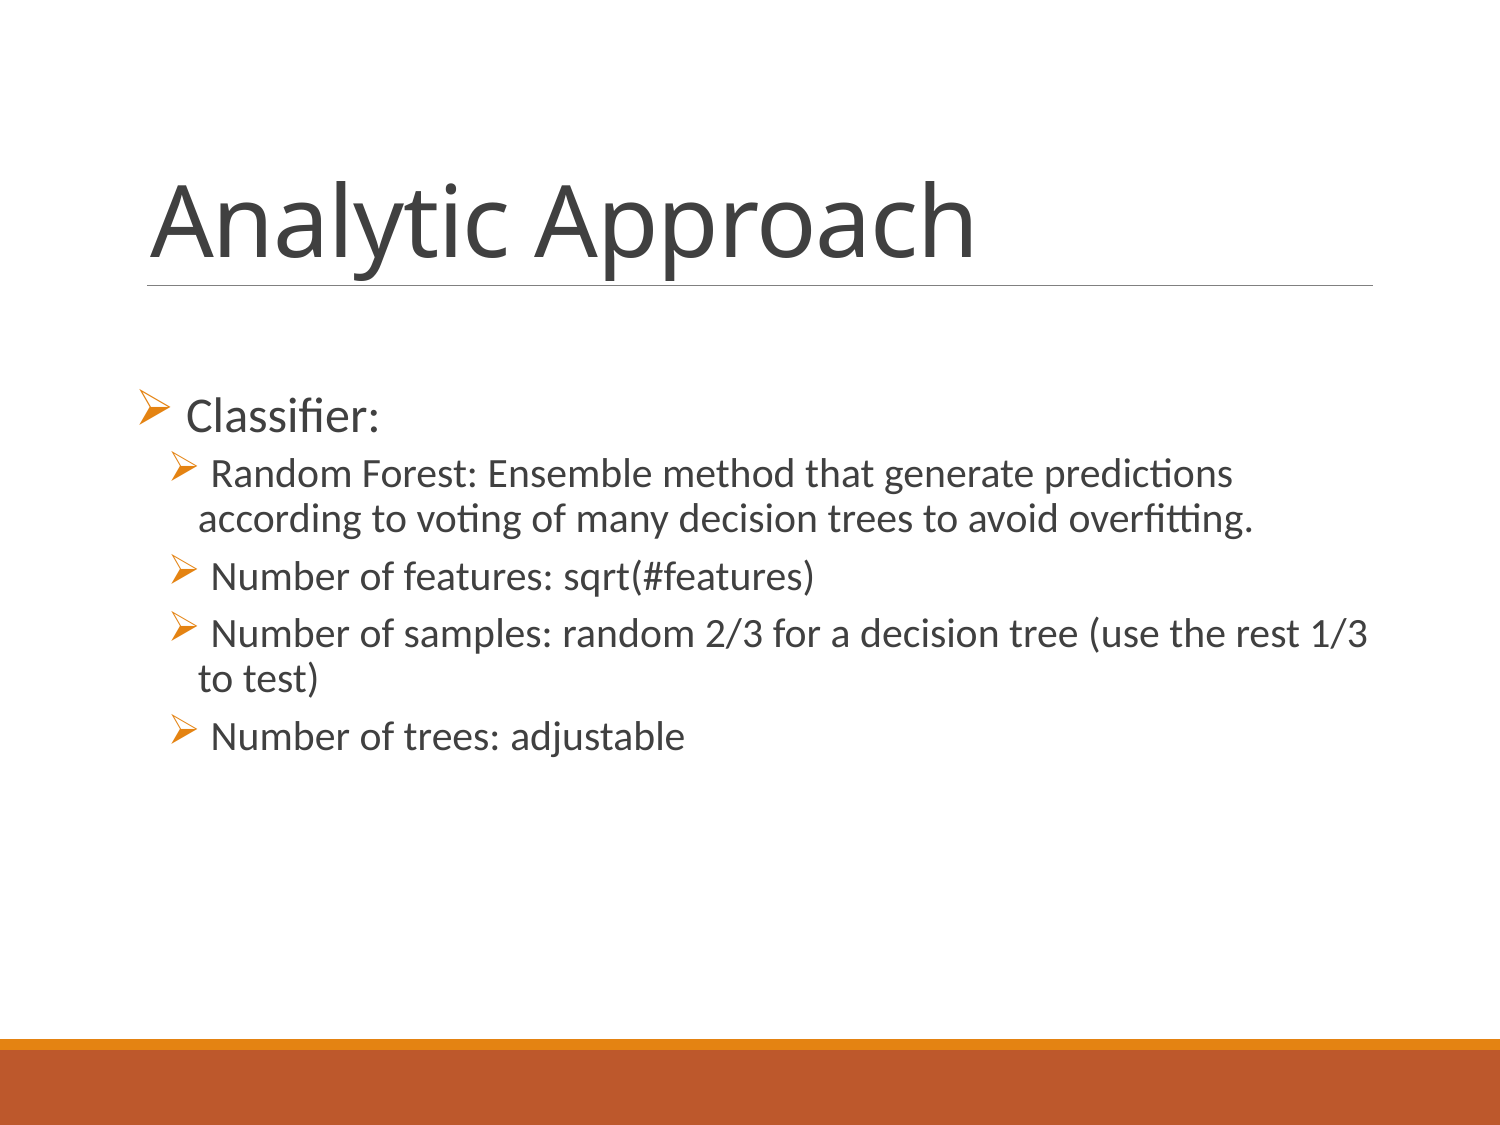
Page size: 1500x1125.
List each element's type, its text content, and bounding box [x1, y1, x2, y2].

title Analytic Approach [135, 47, 1373, 285]
list Classifier: Random Forest: Ensemble method that generate predictions according to voting of many decision trees to avoid overfitting. Number of features: sqrt(#features) Number of samples: random 2/3 for a decision tree (use the rest 1/3 to test) Number of trees: adjustable [135, 302, 1373, 963]
